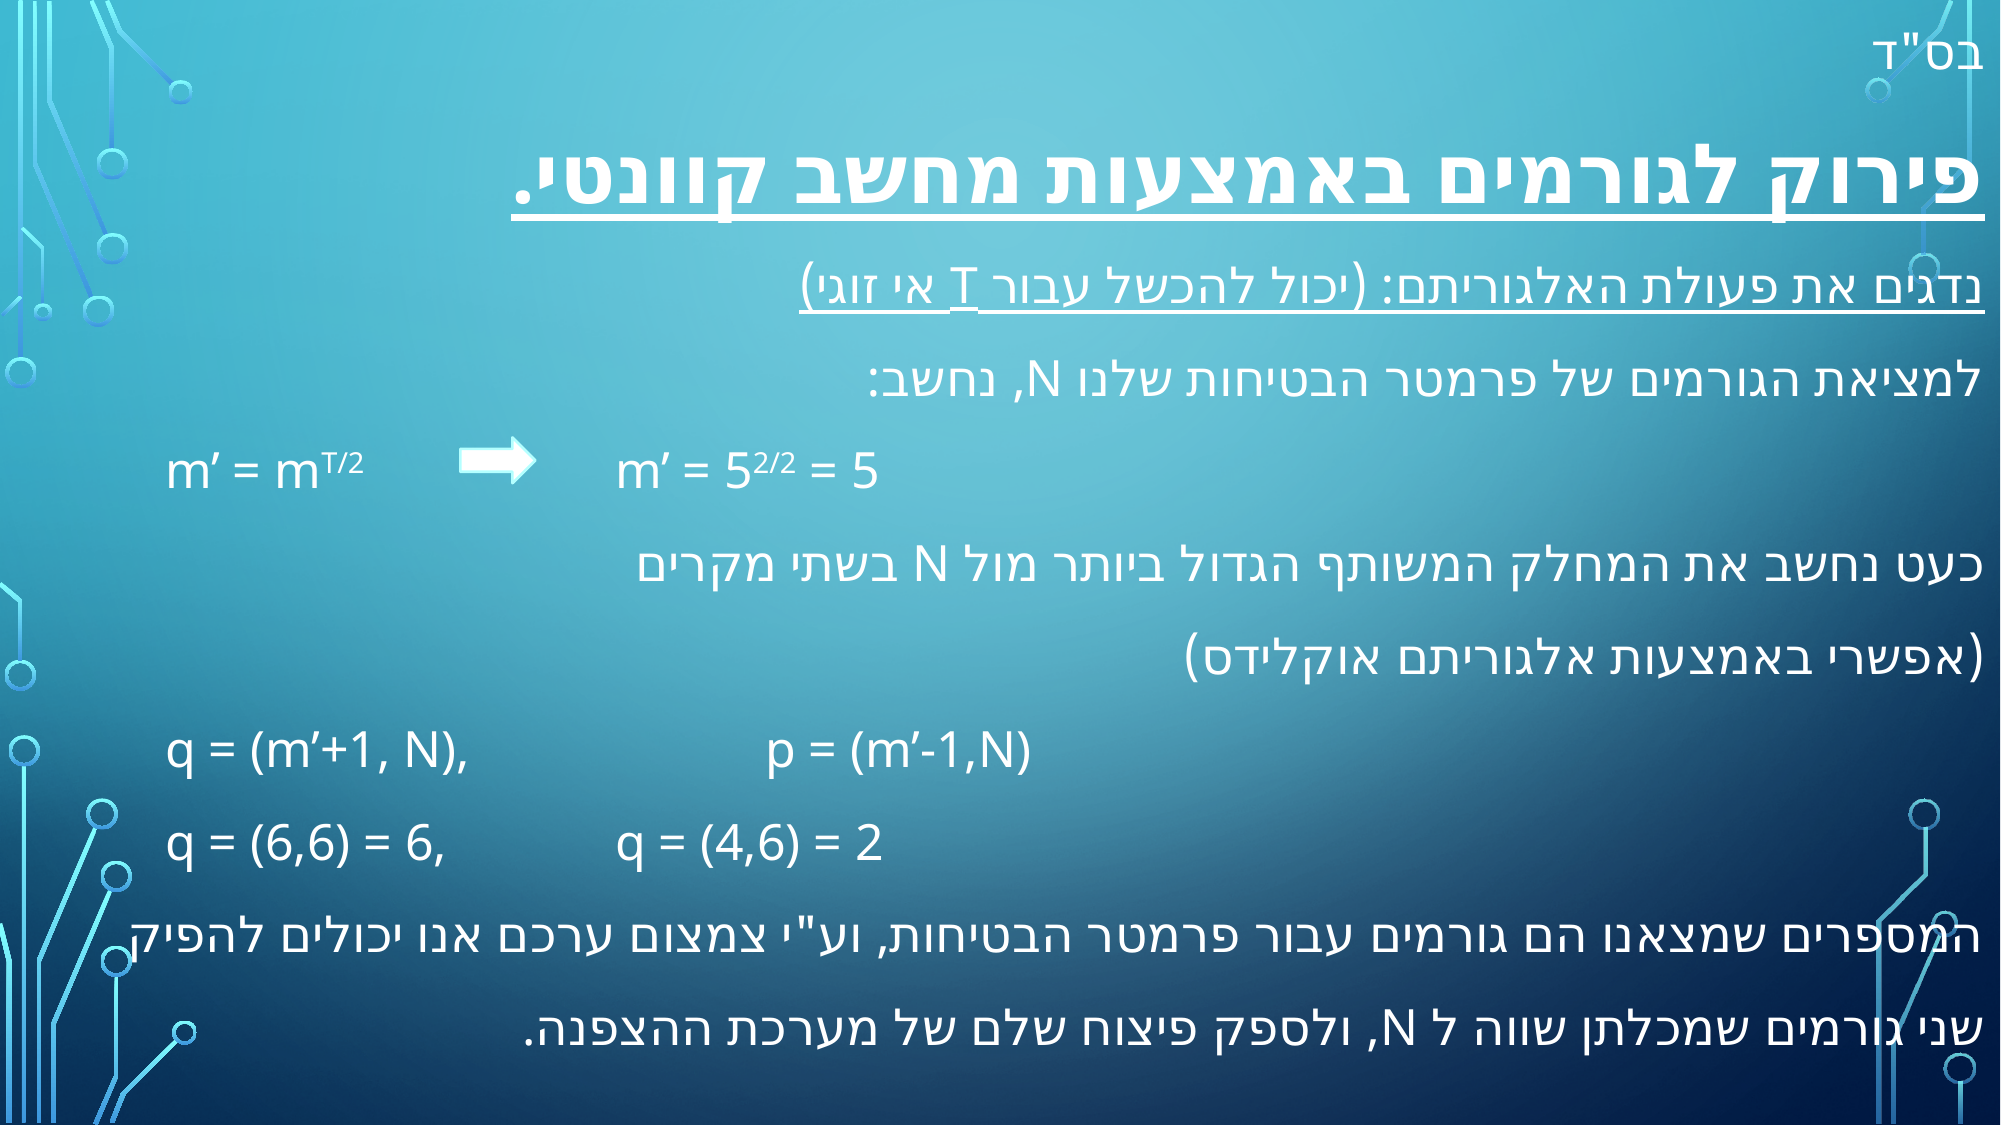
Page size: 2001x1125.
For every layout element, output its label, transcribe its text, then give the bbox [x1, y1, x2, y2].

text_box [459, 436, 537, 485]
list בס"ד פירוק לגורמים באמצעות מחשב קוונטי. נדגים את פעולת האלגוריתם: (יכול להכשל עבור T אי זוגי) למציאת הגורמים של פרמטר הבטיחות שלנו N, נחשב: m’ = mT/2 m’ = 52/2 = 5 כעט נחשב את המחלק המשותף הגדול ביותר מול N בשתי מקרים (אפשרי באמצעות אלגוריתם אוקלידס) q = (m’+1, N), p = (m’-1,N) q = (6,6) = 6, q = (4,6) = 2 המספרים שמצאנו הם גורמים עבור פרמטר הבטיחות, וע"י צמצום ערכם אנו יכולים להפיק שני גורמים שמכלתן שווה ל N, ולספק פיצוח שלם של מערכת ההצפנה. [0, 0, 2000, 1125]
